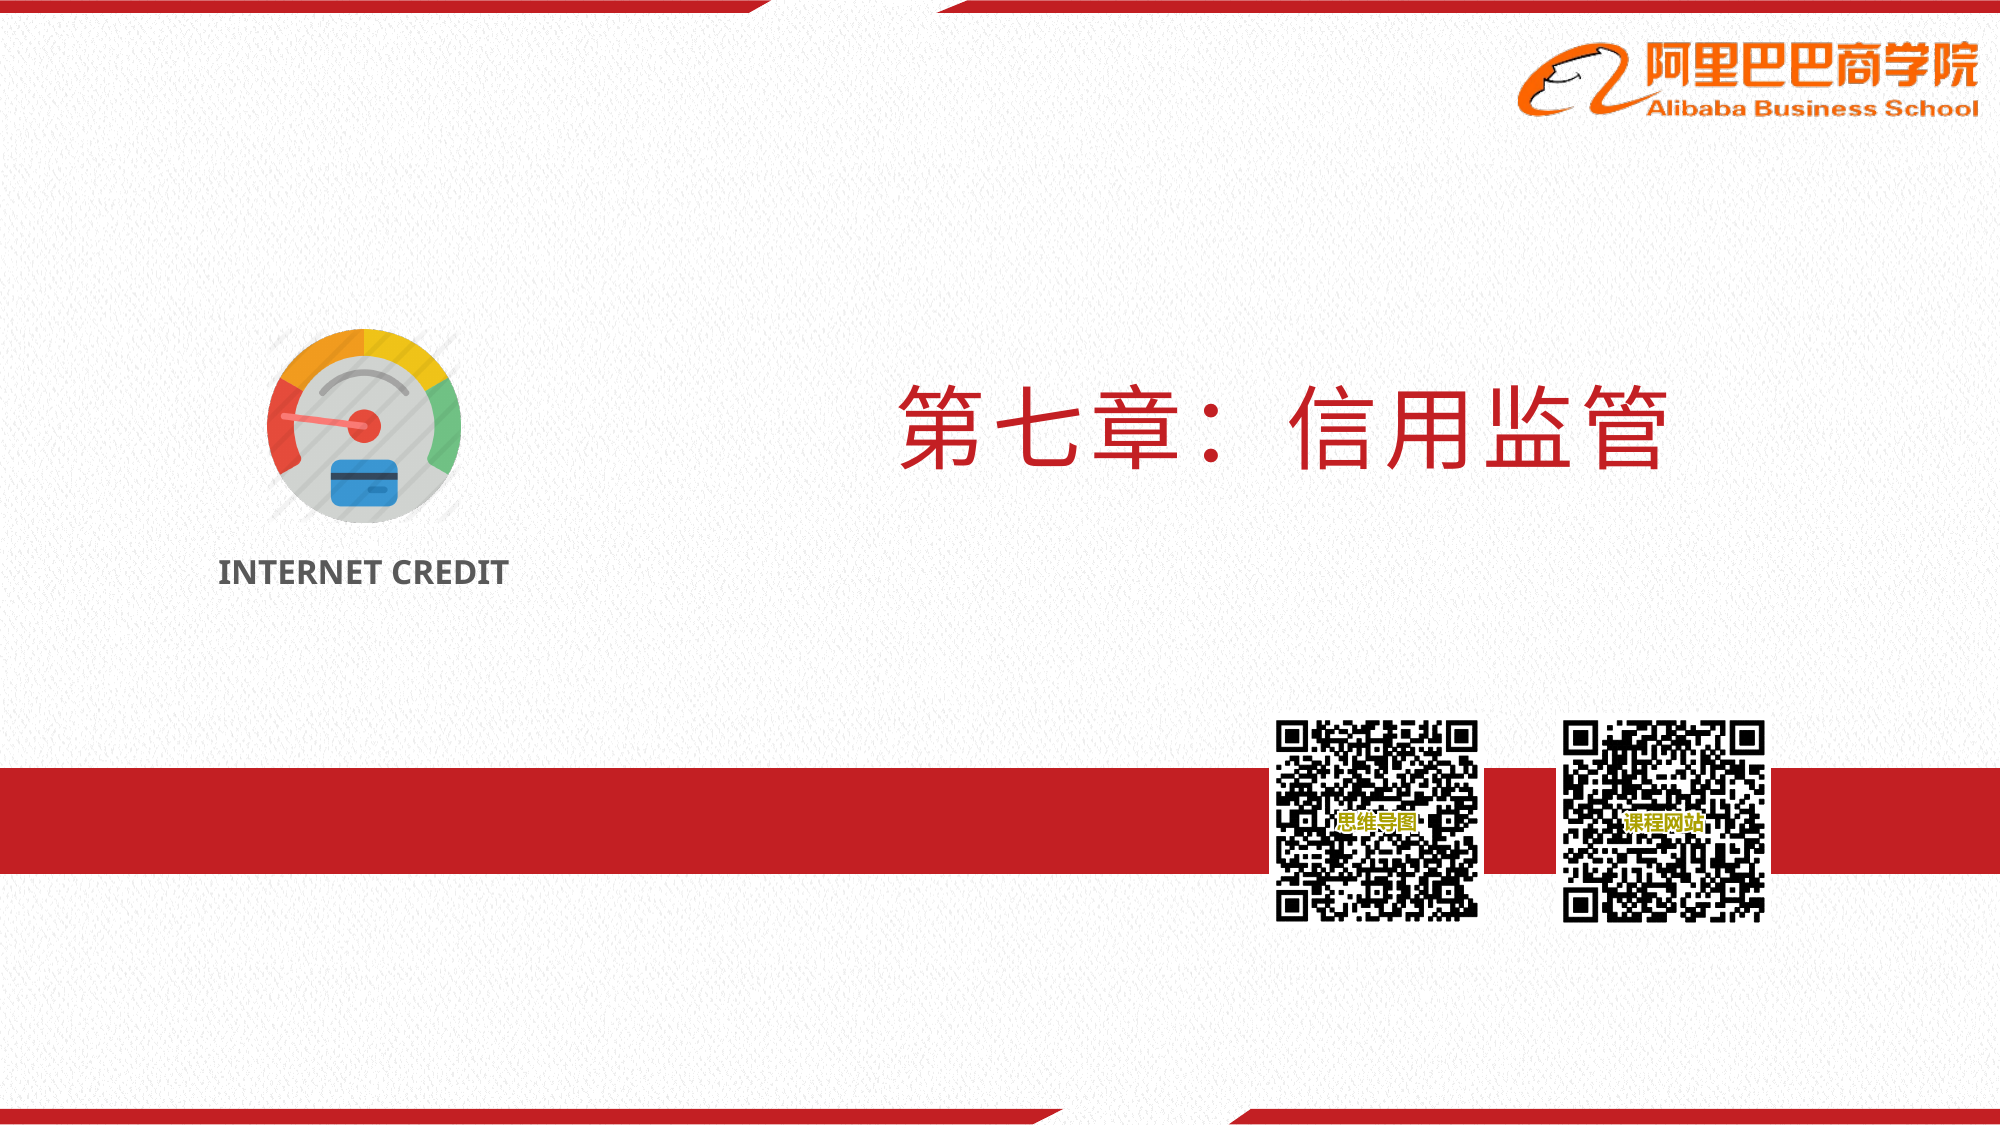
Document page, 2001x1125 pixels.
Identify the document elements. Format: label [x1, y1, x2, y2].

picture [1483, 12, 2000, 151]
text_box [0, 874, 2000, 1125]
picture [0, 713, 2000, 929]
picture [267, 329, 462, 523]
text_box [0, 0, 2000, 768]
